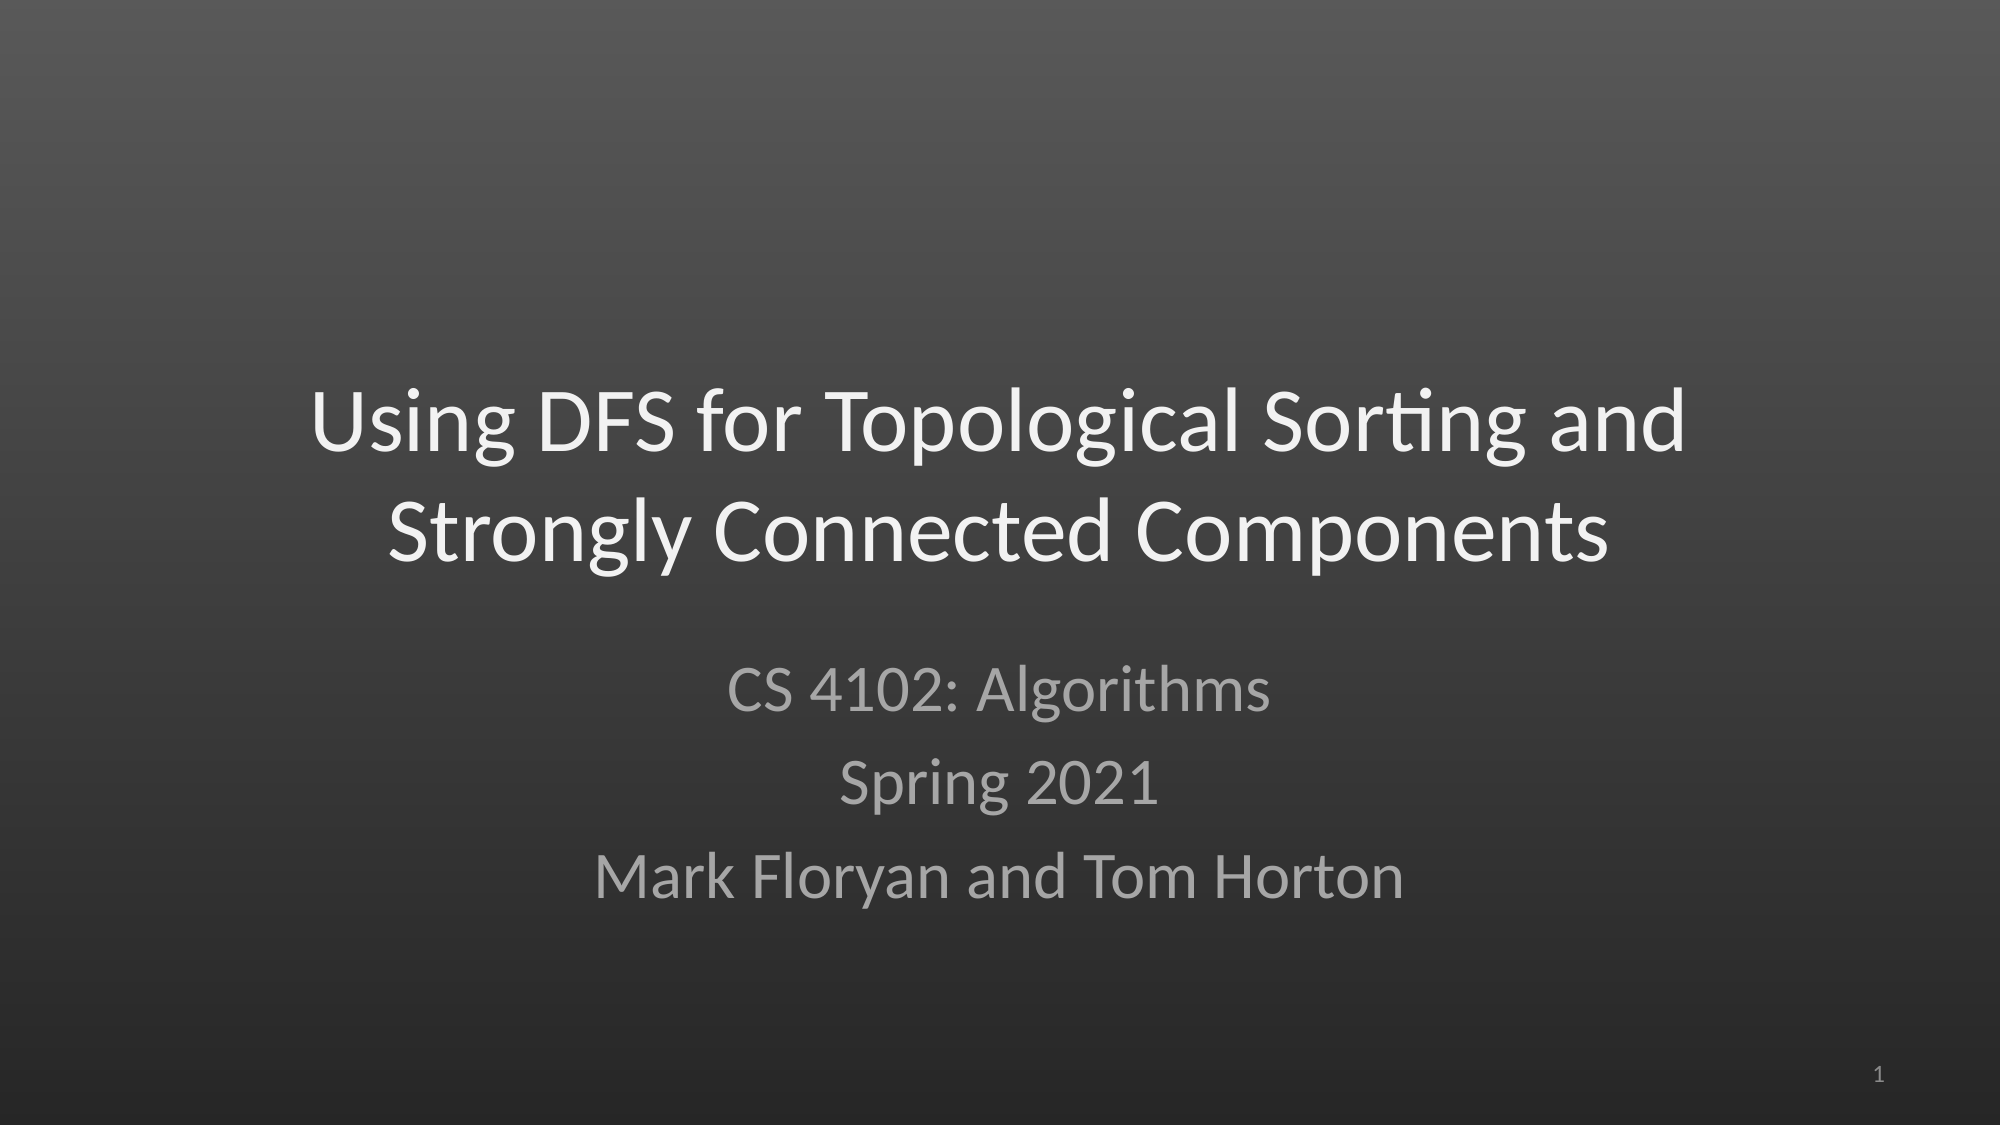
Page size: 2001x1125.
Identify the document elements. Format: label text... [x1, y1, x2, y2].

slide_number 1 [1433, 1042, 1900, 1103]
subtitle CS 4102: Algorithms Spring 2021 Mark Floryan and Tom Horton [300, 637, 1700, 925]
title Using DFS for Topological Sorting and Strongly Connected Components [150, 349, 1850, 591]
